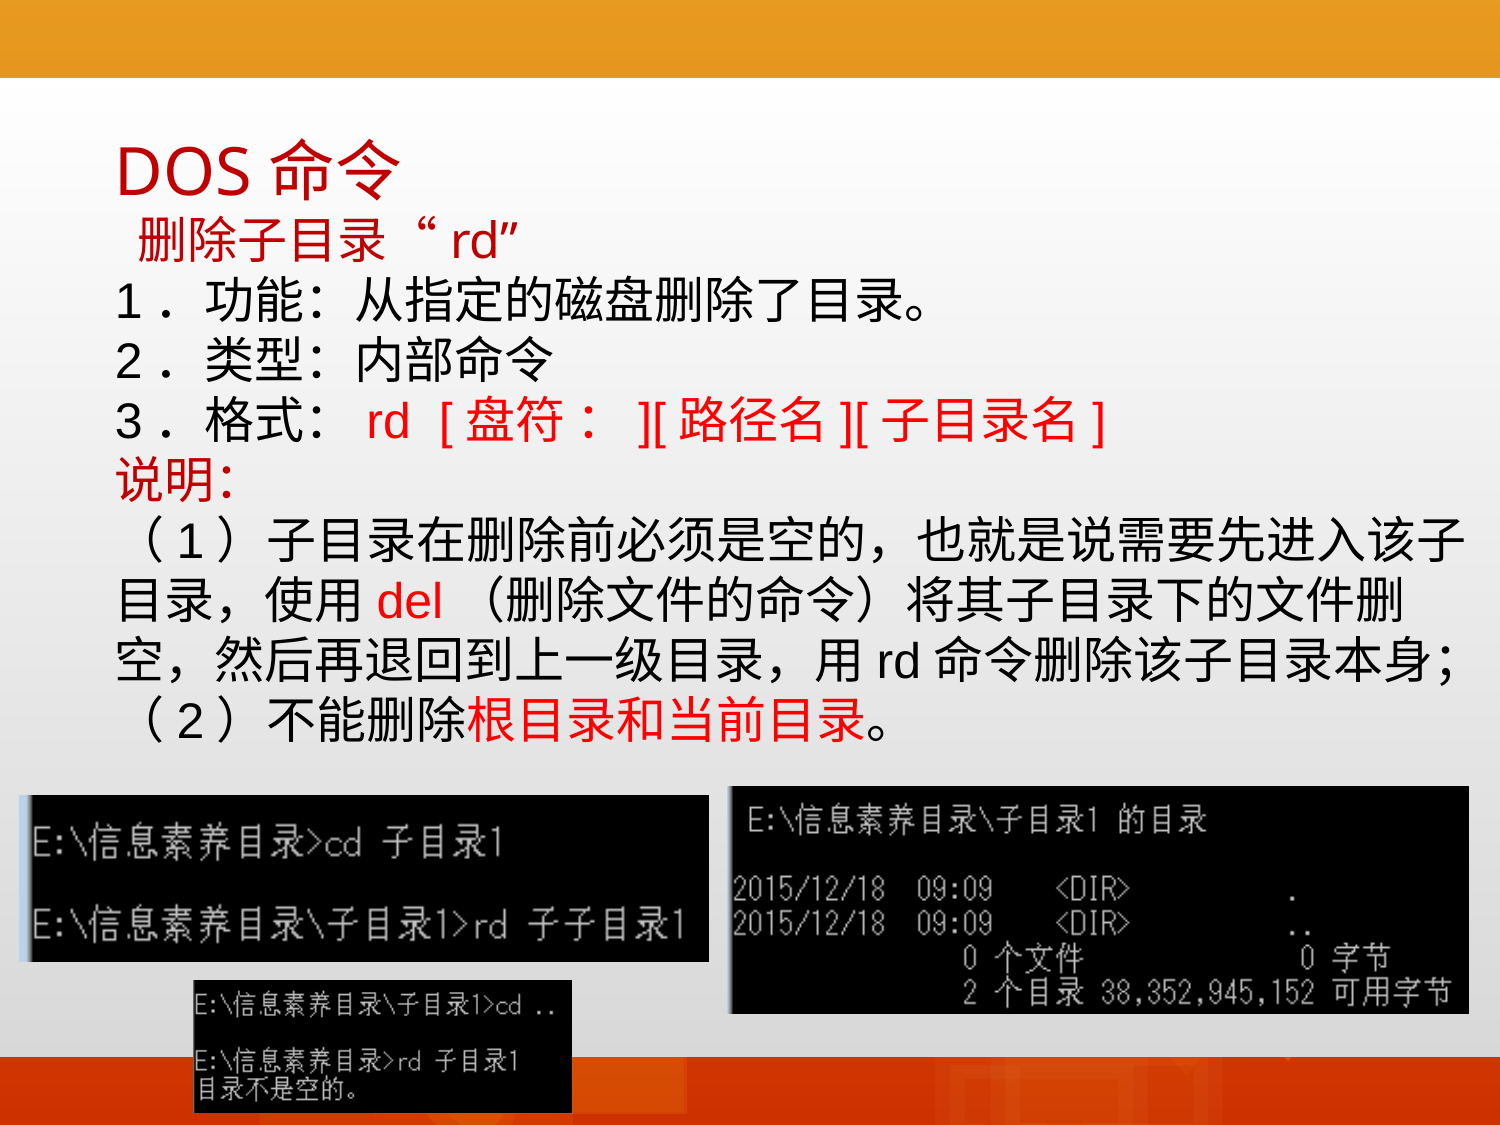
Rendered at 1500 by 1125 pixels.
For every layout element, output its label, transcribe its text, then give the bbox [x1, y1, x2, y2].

text_box DOS命令 删除子目录“rd” 1．功能：从指定的磁盘删除了目录。 2．类型：内部命令 3．格式：rd [盘符 ：][路径名][子目录名] 说明： （1）子目录在删除前必须是空的，也就是说需要先进入该子目录，使用del（删除文件的命令）将其子目录下的文件删空，然后再退回到上一级目录，用rd命令删除该子目录本身； （2）不能删除根目录和当前目录。 [99, 120, 1500, 846]
picture [19, 795, 709, 962]
picture [727, 785, 1469, 1014]
picture [193, 980, 572, 1113]
text_box [0, 78, 1500, 1057]
